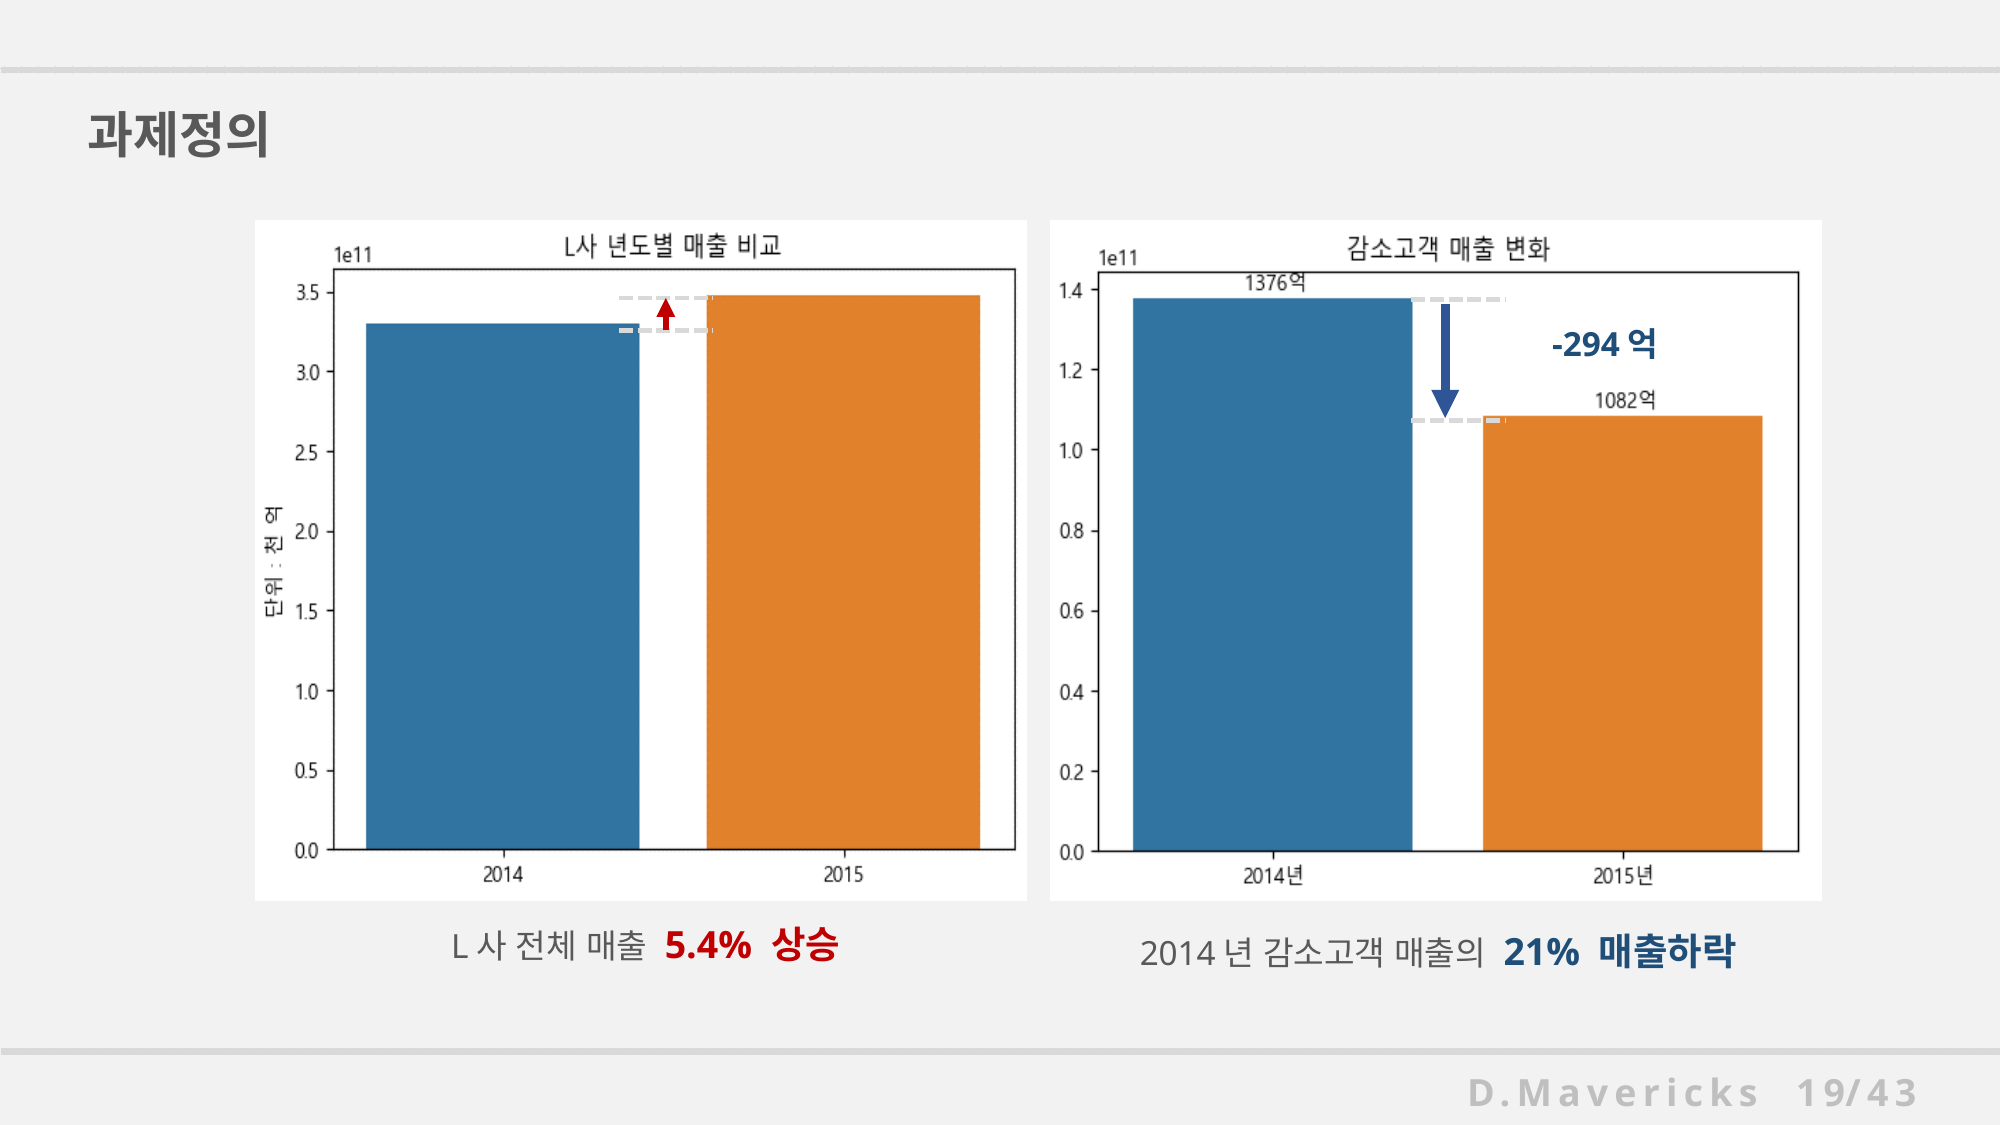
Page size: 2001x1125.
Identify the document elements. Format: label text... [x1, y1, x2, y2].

text_box [0, 1047, 2000, 1056]
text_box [1050, 220, 1822, 901]
text_box [0, 65, 2000, 75]
text_box 과제정의 [72, 96, 386, 171]
picture [255, 220, 1027, 901]
text_box L사 전체 매출 5.4% 상승 [291, 913, 1000, 974]
text_box 2014년 감소고객 매출의 21% 매출하락 [1089, 920, 1799, 981]
text_box D.Mavericks 19/43 [1452, 1061, 2000, 1125]
